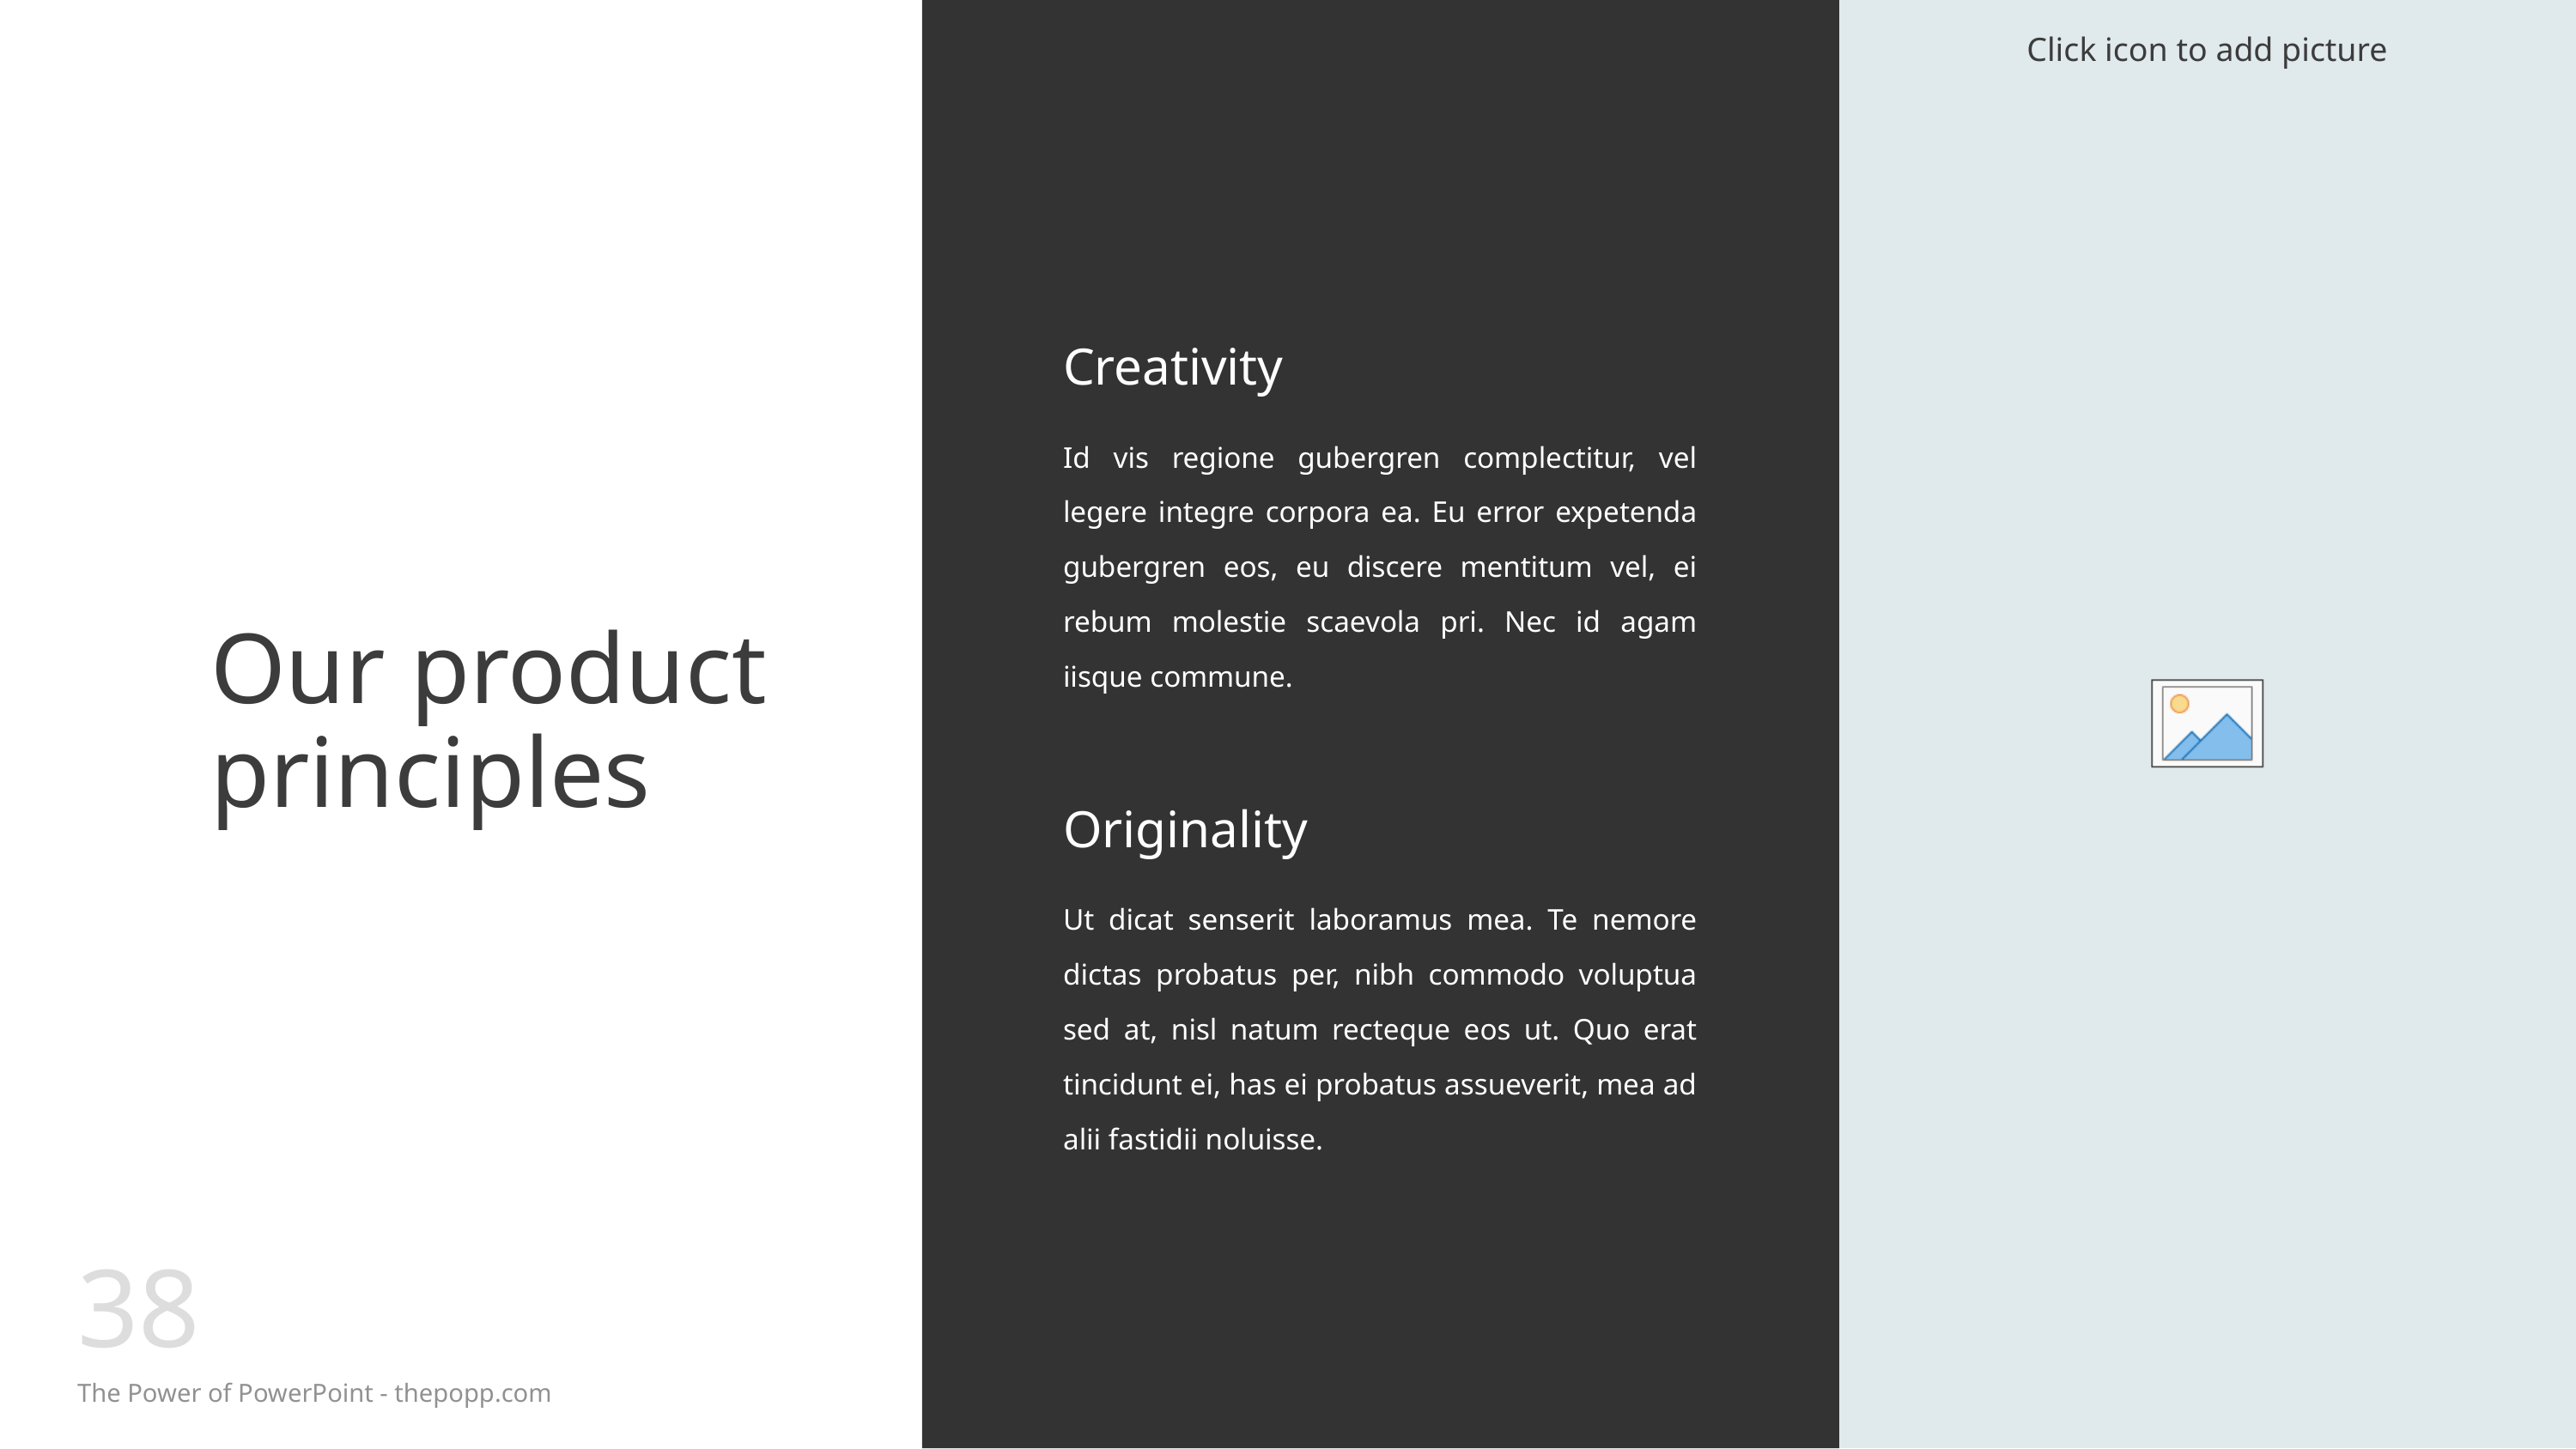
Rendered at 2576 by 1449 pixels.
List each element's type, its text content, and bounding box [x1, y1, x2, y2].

list Creativity [1050, 310, 1711, 402]
slide_number 38 [64, 1250, 237, 1393]
title Our product principles [197, 512, 835, 937]
footer The Power of PowerPoint - thepopp.com [64, 1354, 922, 1432]
picture [1838, 0, 2576, 1449]
list Ut dicat senserit laboramus mea. Te nemore dictas probatus per, nibh commodo voluptua sed at, nisl natum recteque eos ut. Quo erat tincidunt ei, has ei probatus assueverit, mea ad alii fastidii noluisse. [1050, 875, 1711, 1181]
list Originality [1050, 773, 1711, 864]
list Id vis regione gubergren complectitur, vel legere integre corpora ea. Eu error expetenda gubergren eos, eu discere mentitum vel, ei rebum molestie scaevola pri. Nec id agam iisque commune. [1050, 412, 1711, 718]
